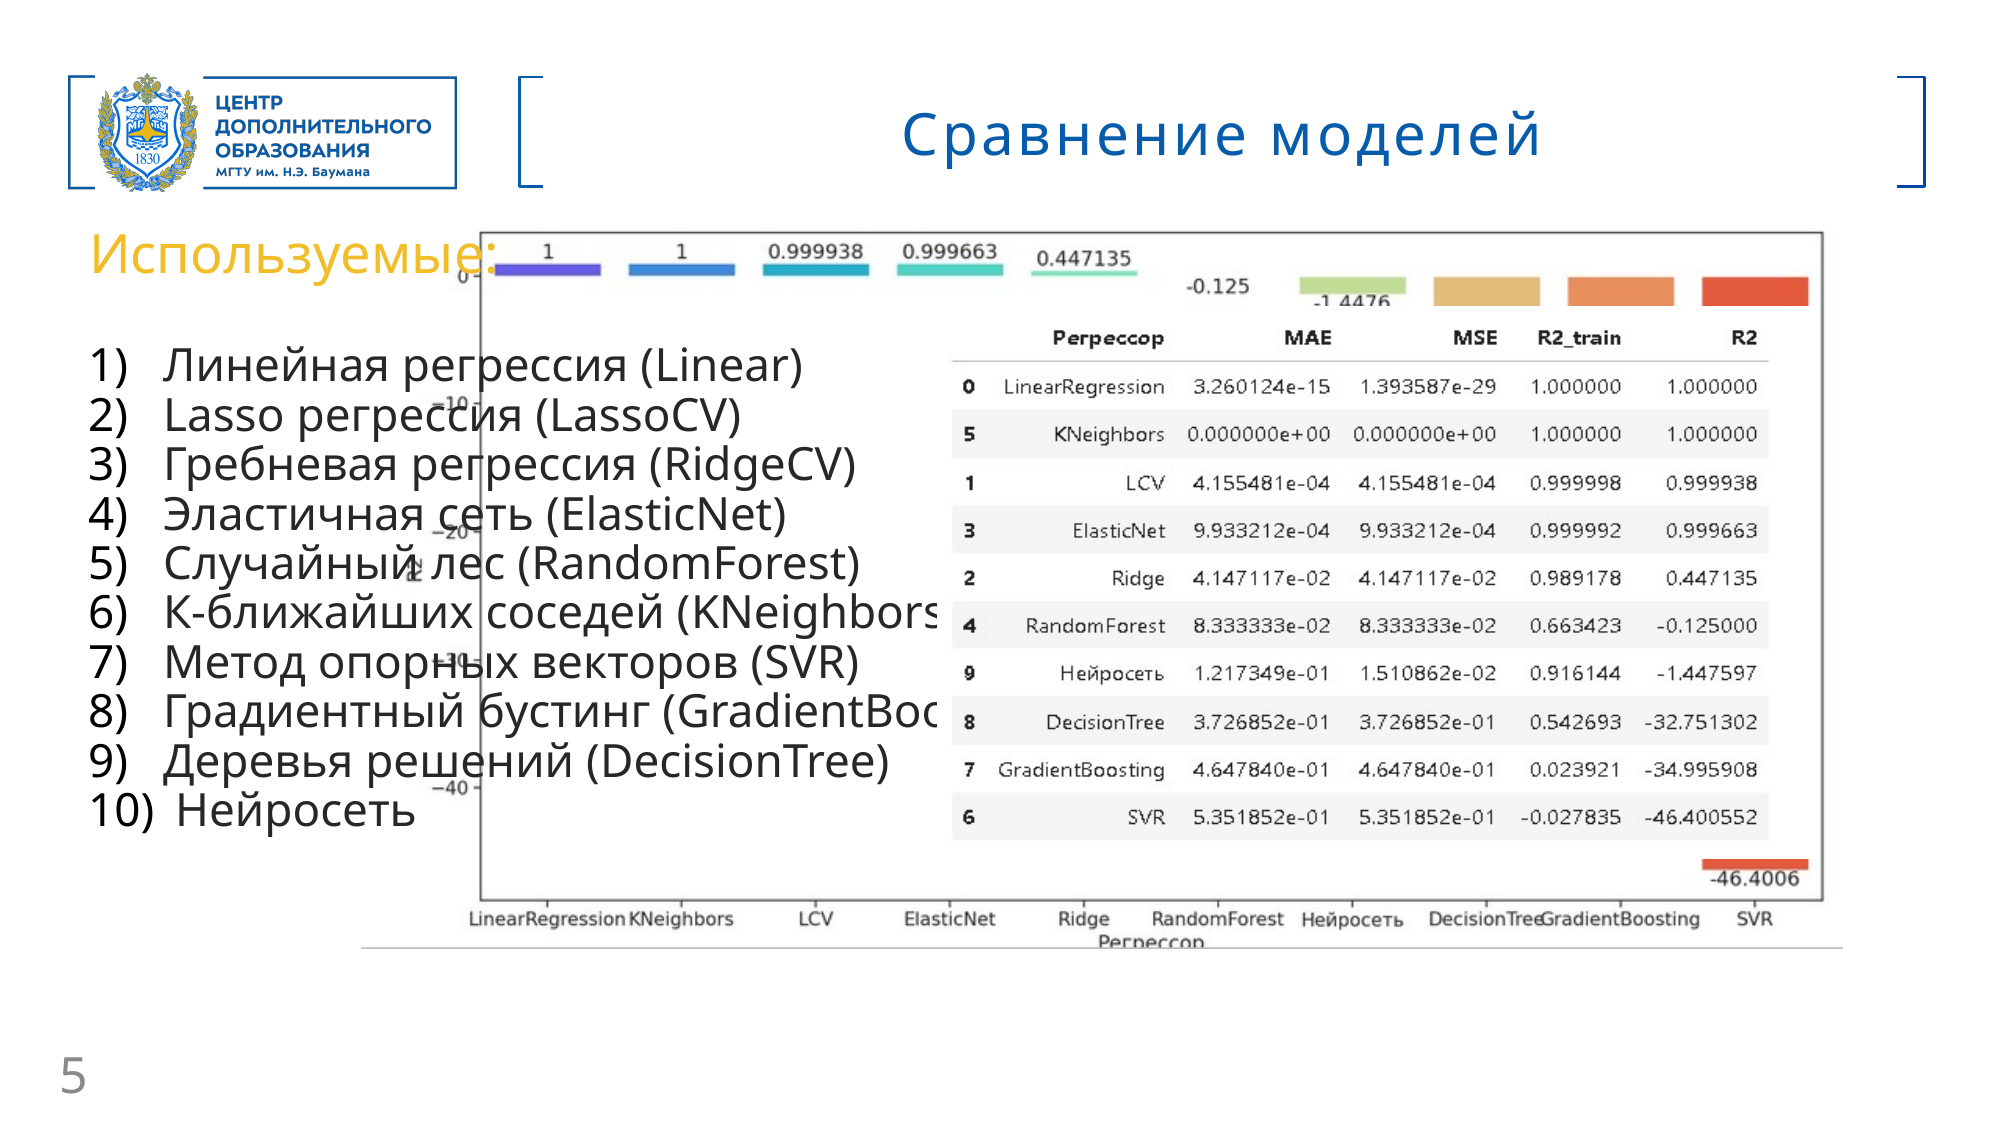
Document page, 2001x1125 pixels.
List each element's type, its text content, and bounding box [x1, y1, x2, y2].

text_box Линейная регрессия (Linear) Lasso регрессия (LassoCV) Гребневая регрессия (RidgeCV) Эластичная сеть (ElasticNet) Случайный лес (RandomForest) К-ближайших соседей (KNeighbors) Метод опорных векторов (SVR) Градиентный бустинг (GradientBoosting) Деревья решений (DecisionTree) Нейросеть [75, 336, 1223, 1051]
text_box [519, 76, 1925, 187]
picture [361, 218, 1843, 949]
picture [68, 73, 457, 192]
slide_number 5 [44, 1055, 139, 1101]
text_box Используемые: [36, 218, 360, 318]
